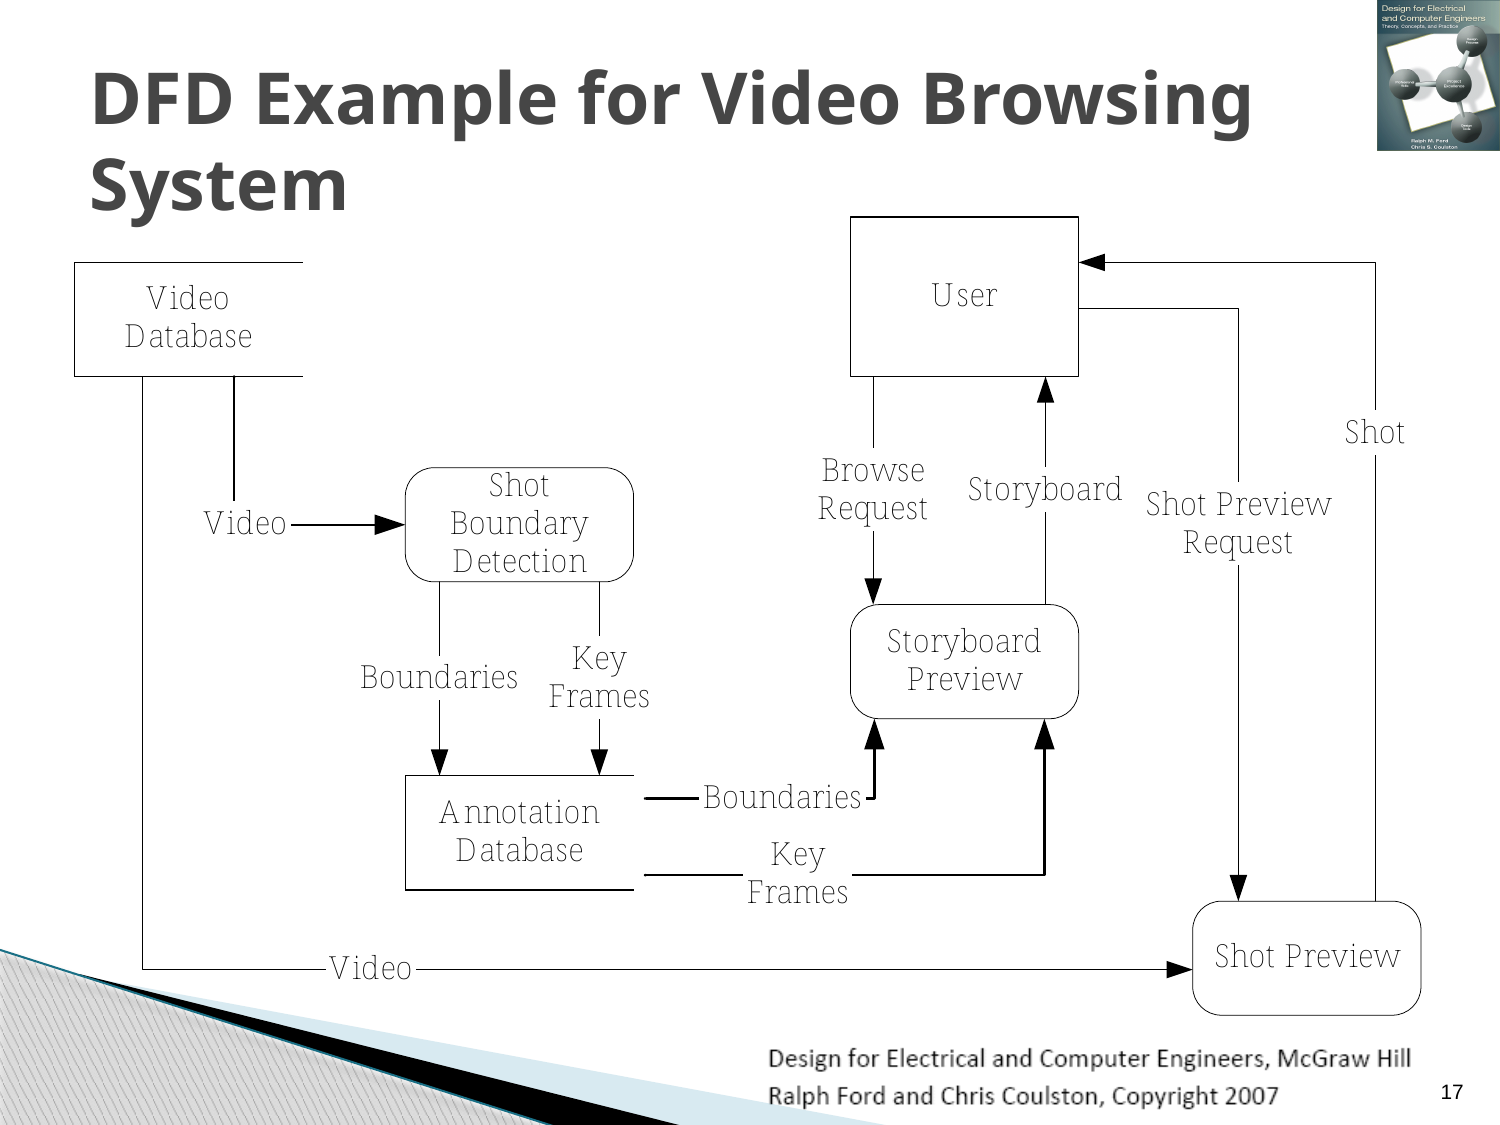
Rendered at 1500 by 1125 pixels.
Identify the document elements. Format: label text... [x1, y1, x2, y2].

slide_number 17 [1418, 1051, 1479, 1112]
title DFD Example for Video Browsing System [75, 45, 1425, 212]
picture [760, 1039, 1425, 1125]
picture [1377, 0, 1500, 151]
picture [69, 212, 1426, 1020]
